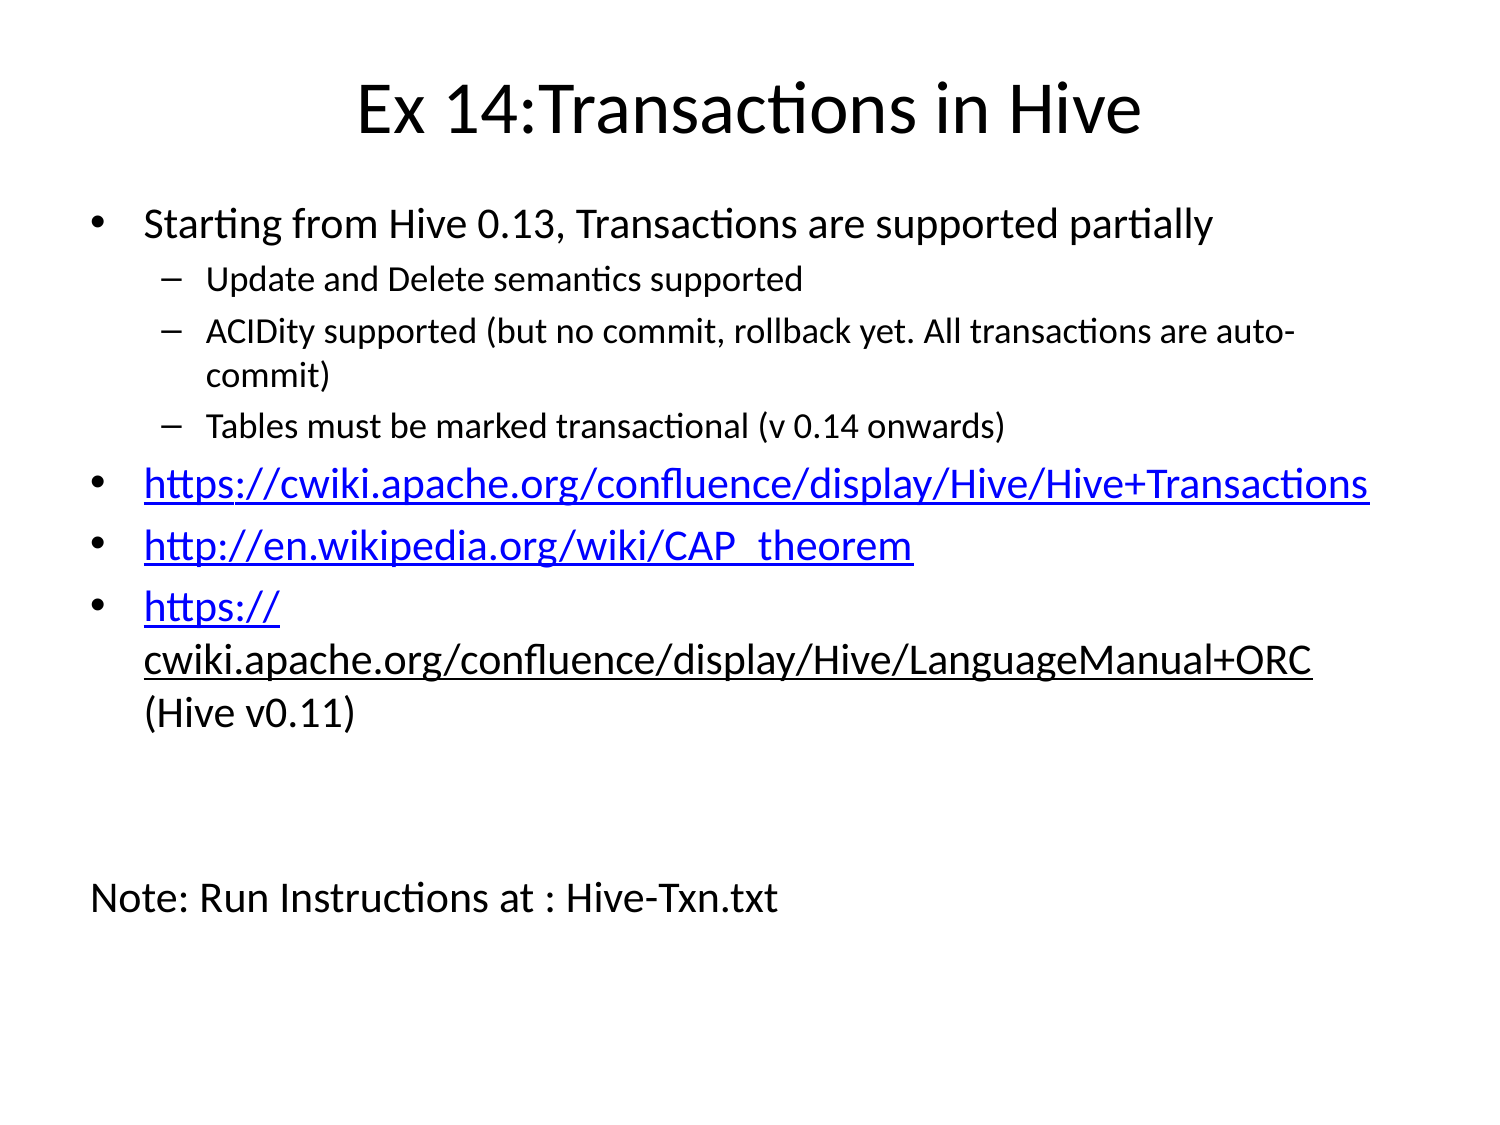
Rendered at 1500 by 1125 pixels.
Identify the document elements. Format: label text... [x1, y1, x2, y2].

title Ex 14:Transactions in Hive [75, 45, 1425, 163]
list Starting from Hive 0.13, Transactions are supported partially Update and Delete semantics supported ACIDity supported (but no commit, rollback yet. All transactions are auto-commit) Tables must be marked transactional (v 0.14 onwards) https://cwiki.apache.org/confluence/display/Hive/Hive+Transactions http://en.wikipedia.org/wiki/CAP_theorem https://cwiki.apache.org/confluence/display/Hive/LanguageManual+ORC (Hive v0.11) Note: Run Instructions at : Hive-Txn.txt [75, 187, 1425, 930]
